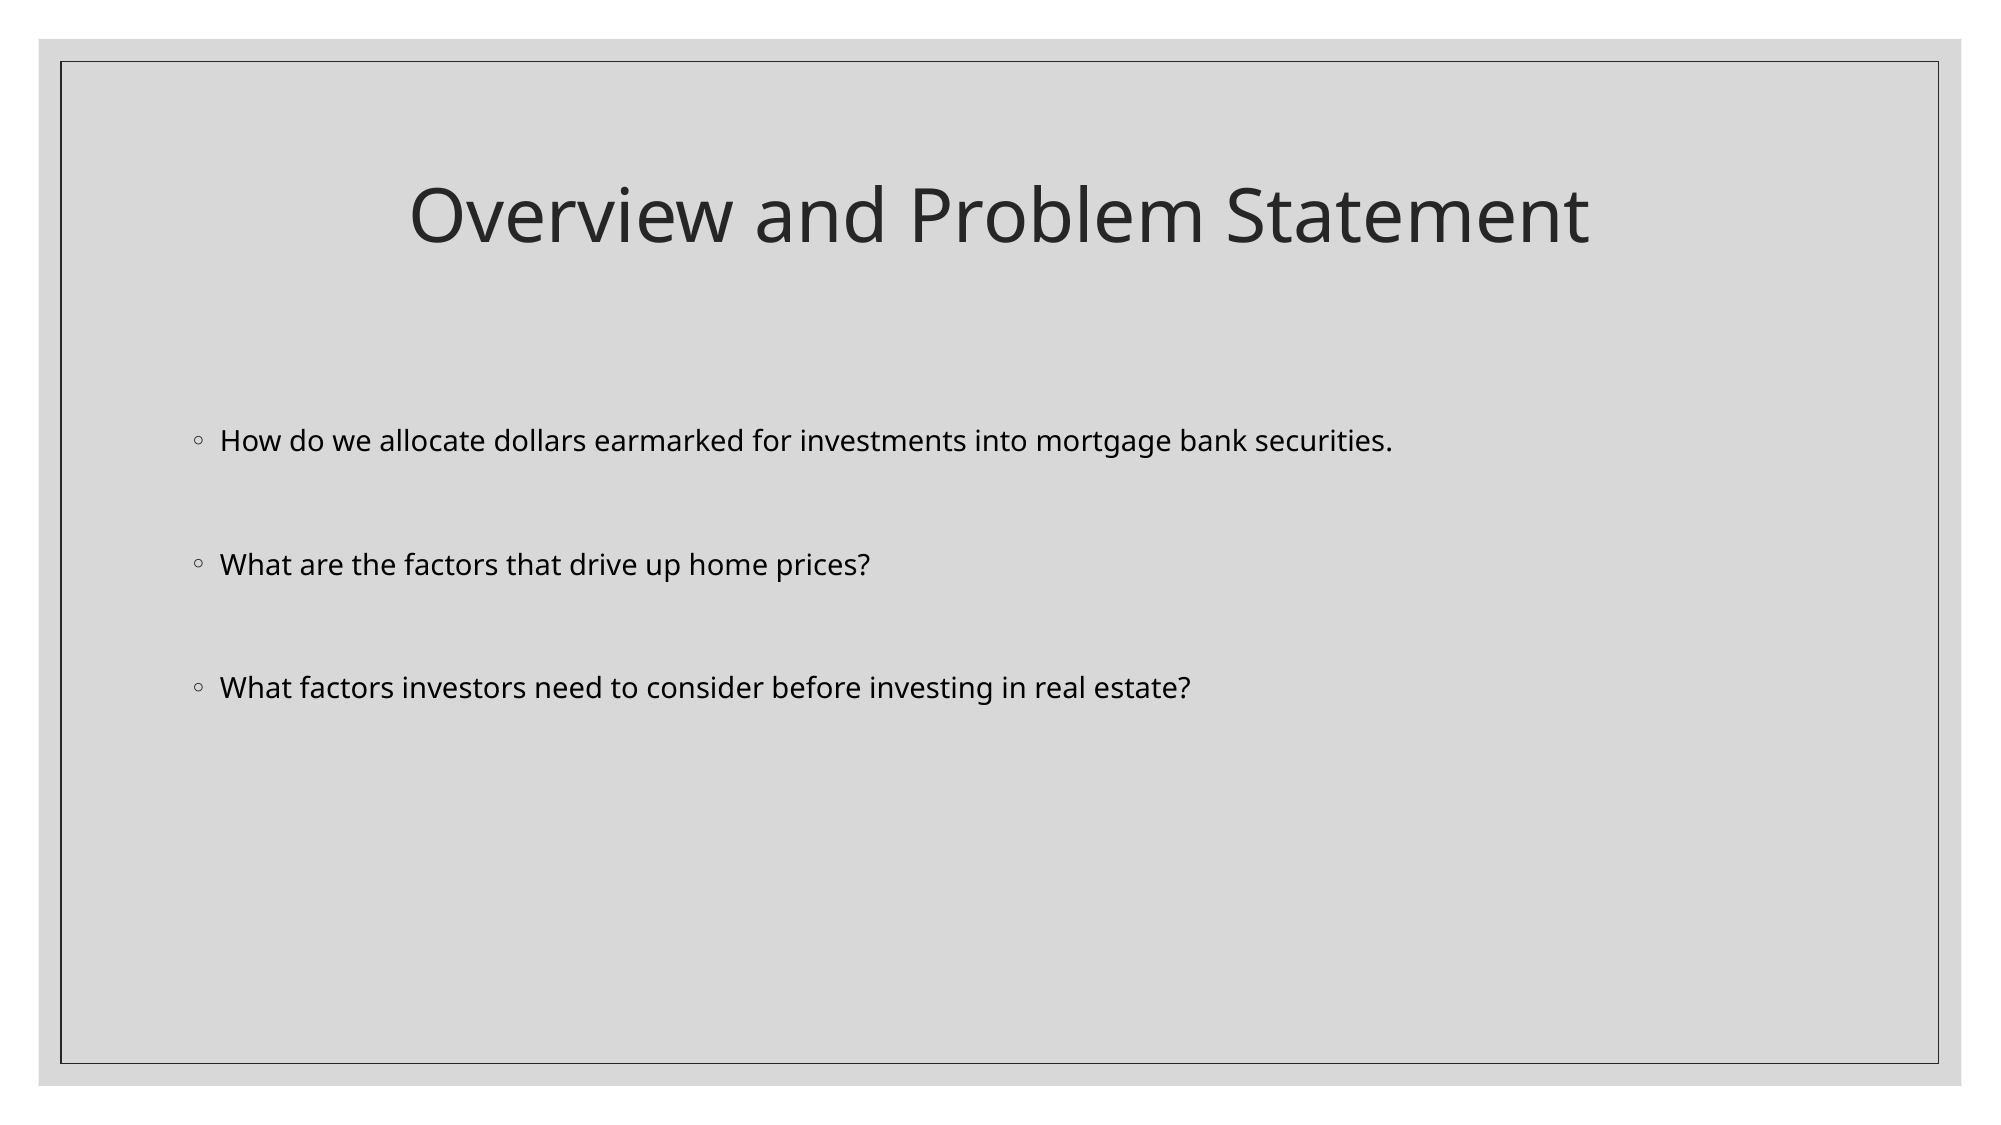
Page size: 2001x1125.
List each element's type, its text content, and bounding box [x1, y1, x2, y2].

list How do we allocate dollars earmarked for investments into mortgage bank securities. What are the factors that drive up home prices? What factors investors need to consider before investing in real estate? [174, 345, 1825, 977]
title Overview and Problem Statement [174, 105, 1825, 331]
